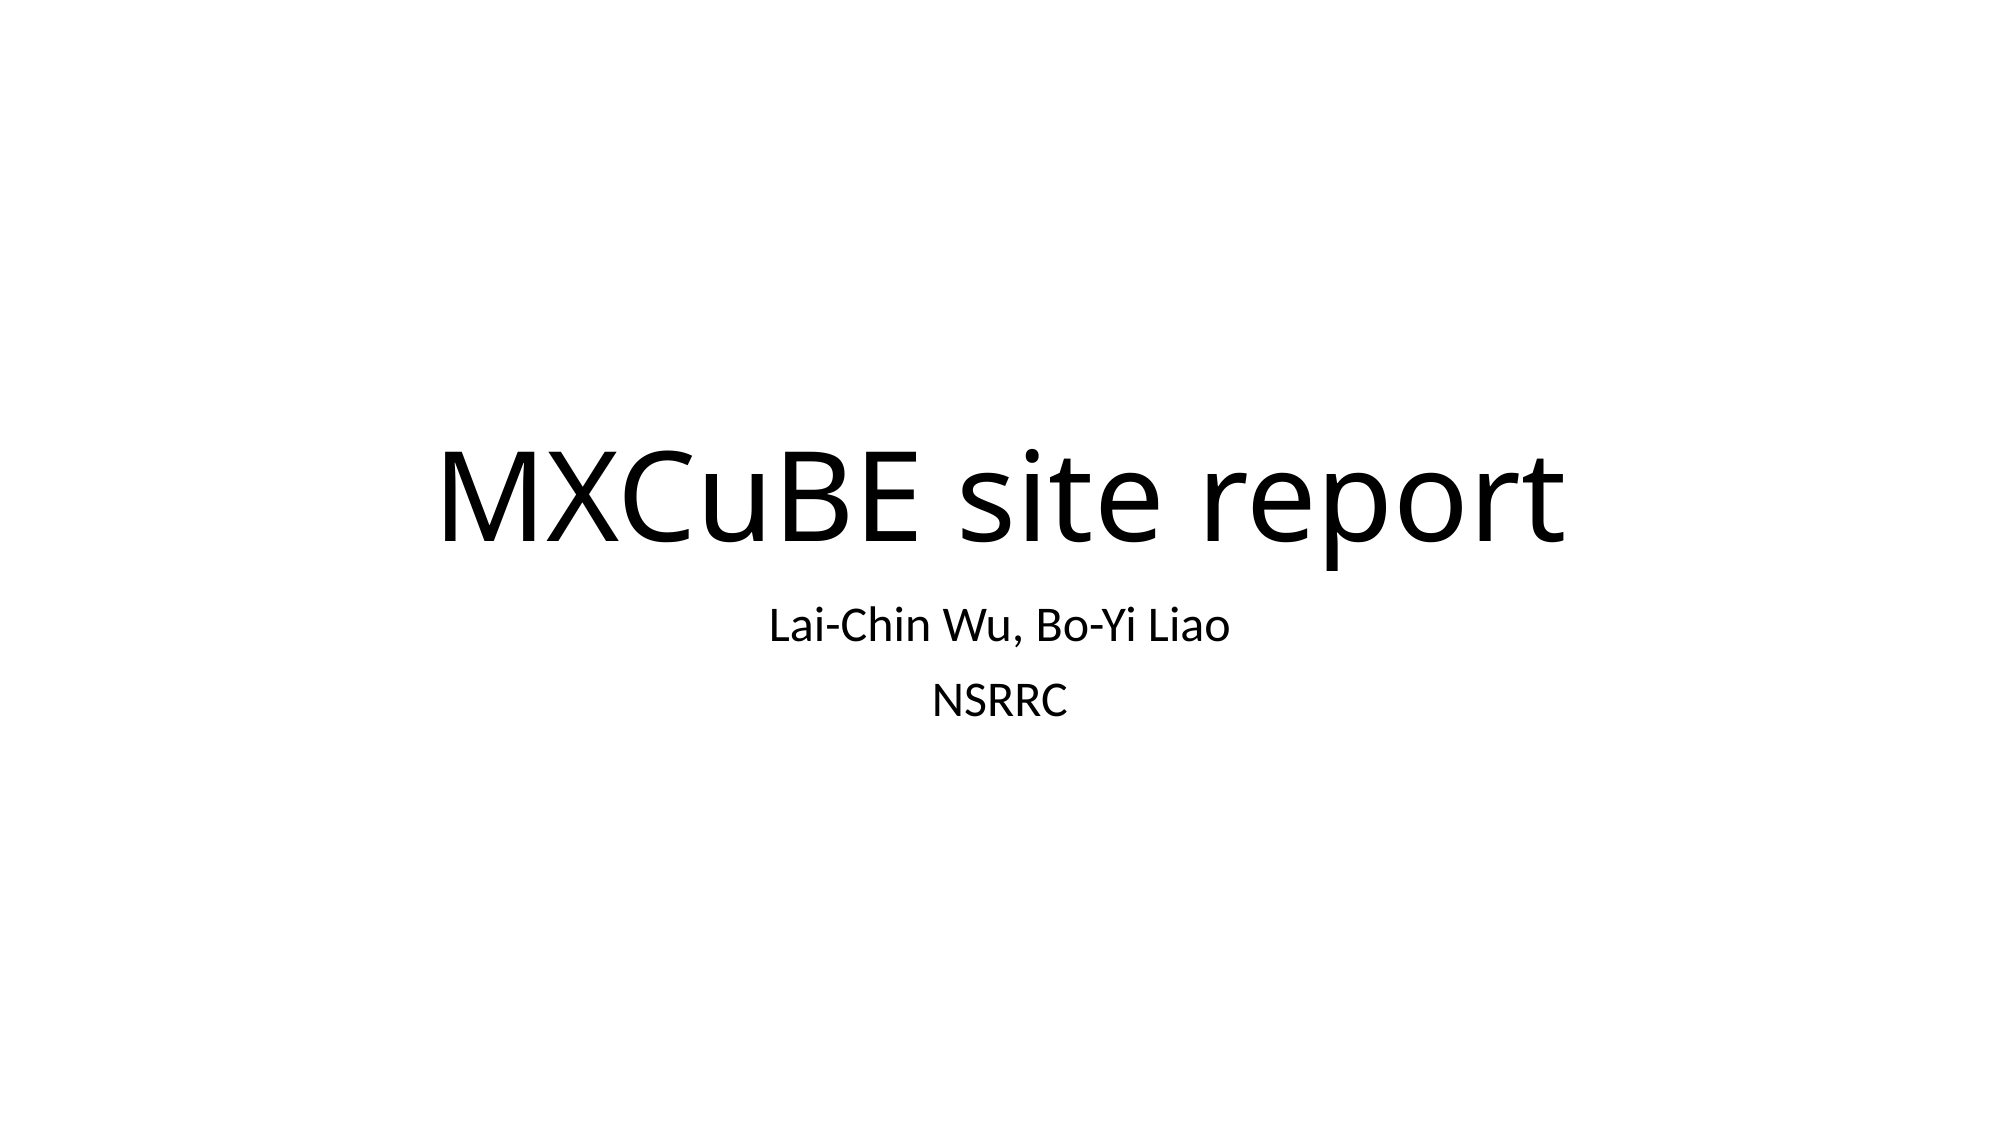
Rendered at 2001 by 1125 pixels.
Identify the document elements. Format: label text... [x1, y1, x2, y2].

title MXCuBE site report [249, 184, 1750, 576]
subtitle Lai-Chin Wu, Bo-Yi Liao NSRRC [249, 590, 1750, 863]
